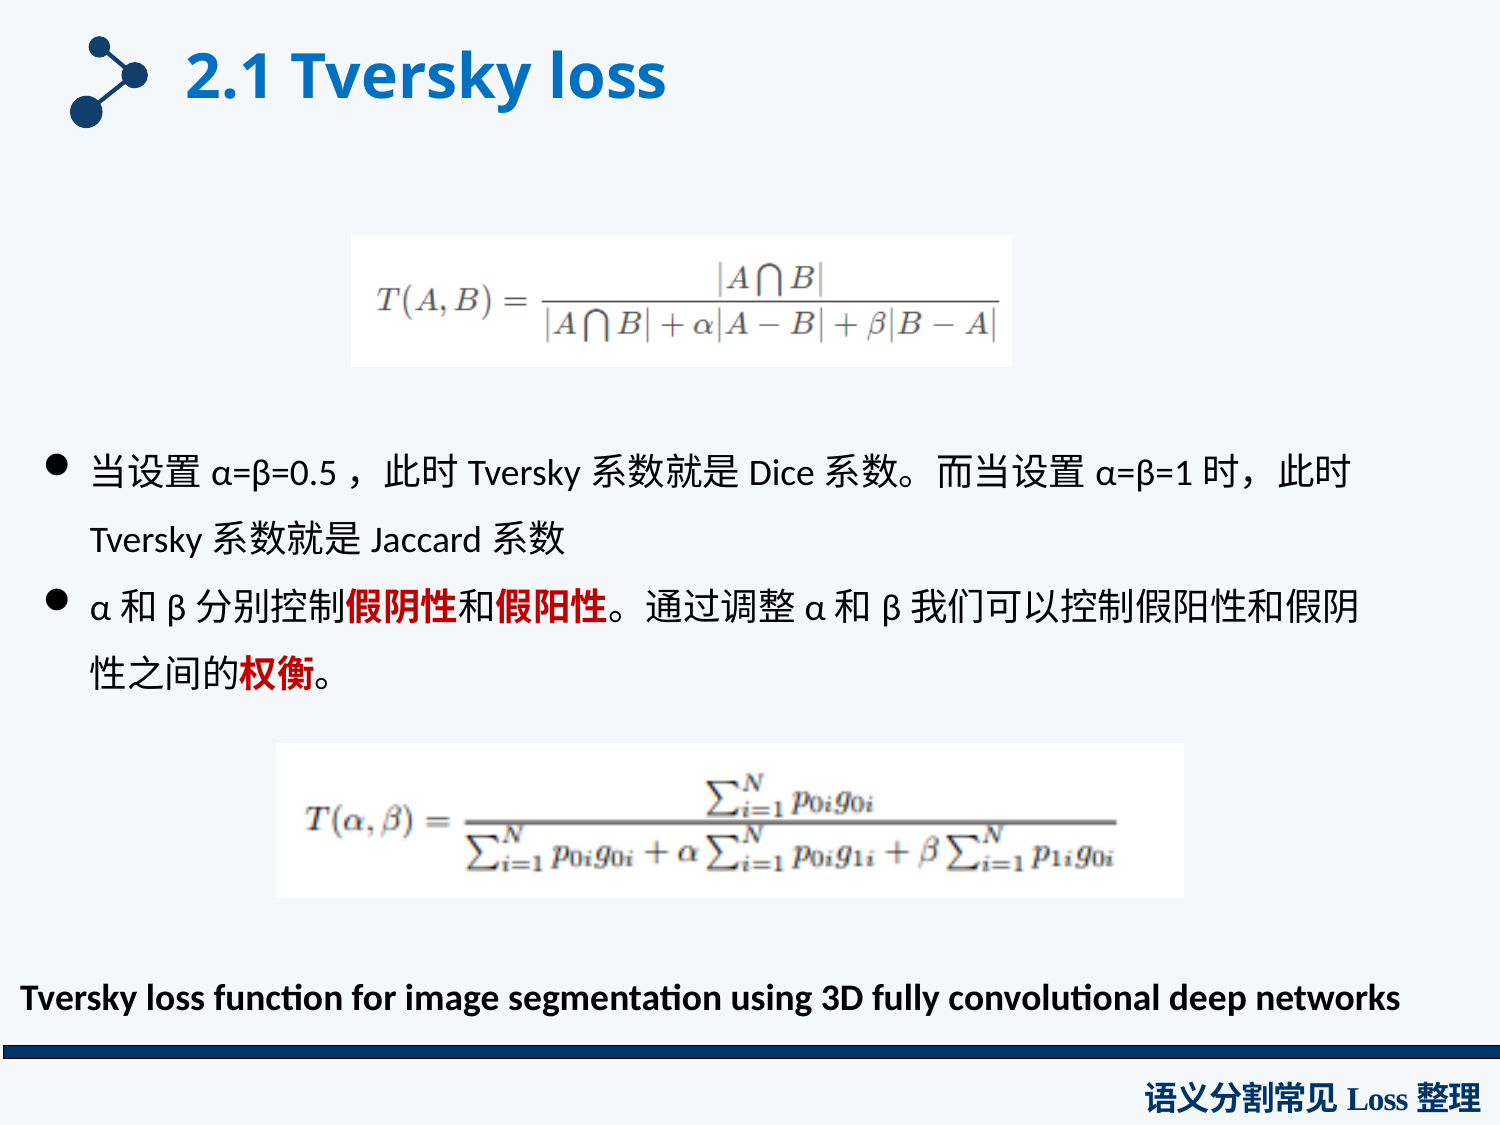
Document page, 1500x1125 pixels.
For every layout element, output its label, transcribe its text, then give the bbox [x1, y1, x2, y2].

picture [276, 743, 1185, 898]
text_box [3, 1045, 1500, 1059]
text_box Tversky loss function for image segmentation using 3D fully convolutional deep networks [5, 965, 1456, 1026]
picture [351, 235, 1012, 367]
text_box 2.1 Tversky loss [170, 28, 684, 119]
text_box 当设置α=β=0.5，此时Tversky系数就是Dice系数。而当设置α=β=1时，此时Tversky系数就是Jaccard系数 α和β分别控制假阴性和假阳性。通过调整α和β我们可以控制假阳性和假阴性之间的权衡。 [28, 417, 1381, 770]
text_box 语义分割常见Loss整理 [1129, 1058, 1500, 1125]
text_box [70, 36, 148, 129]
